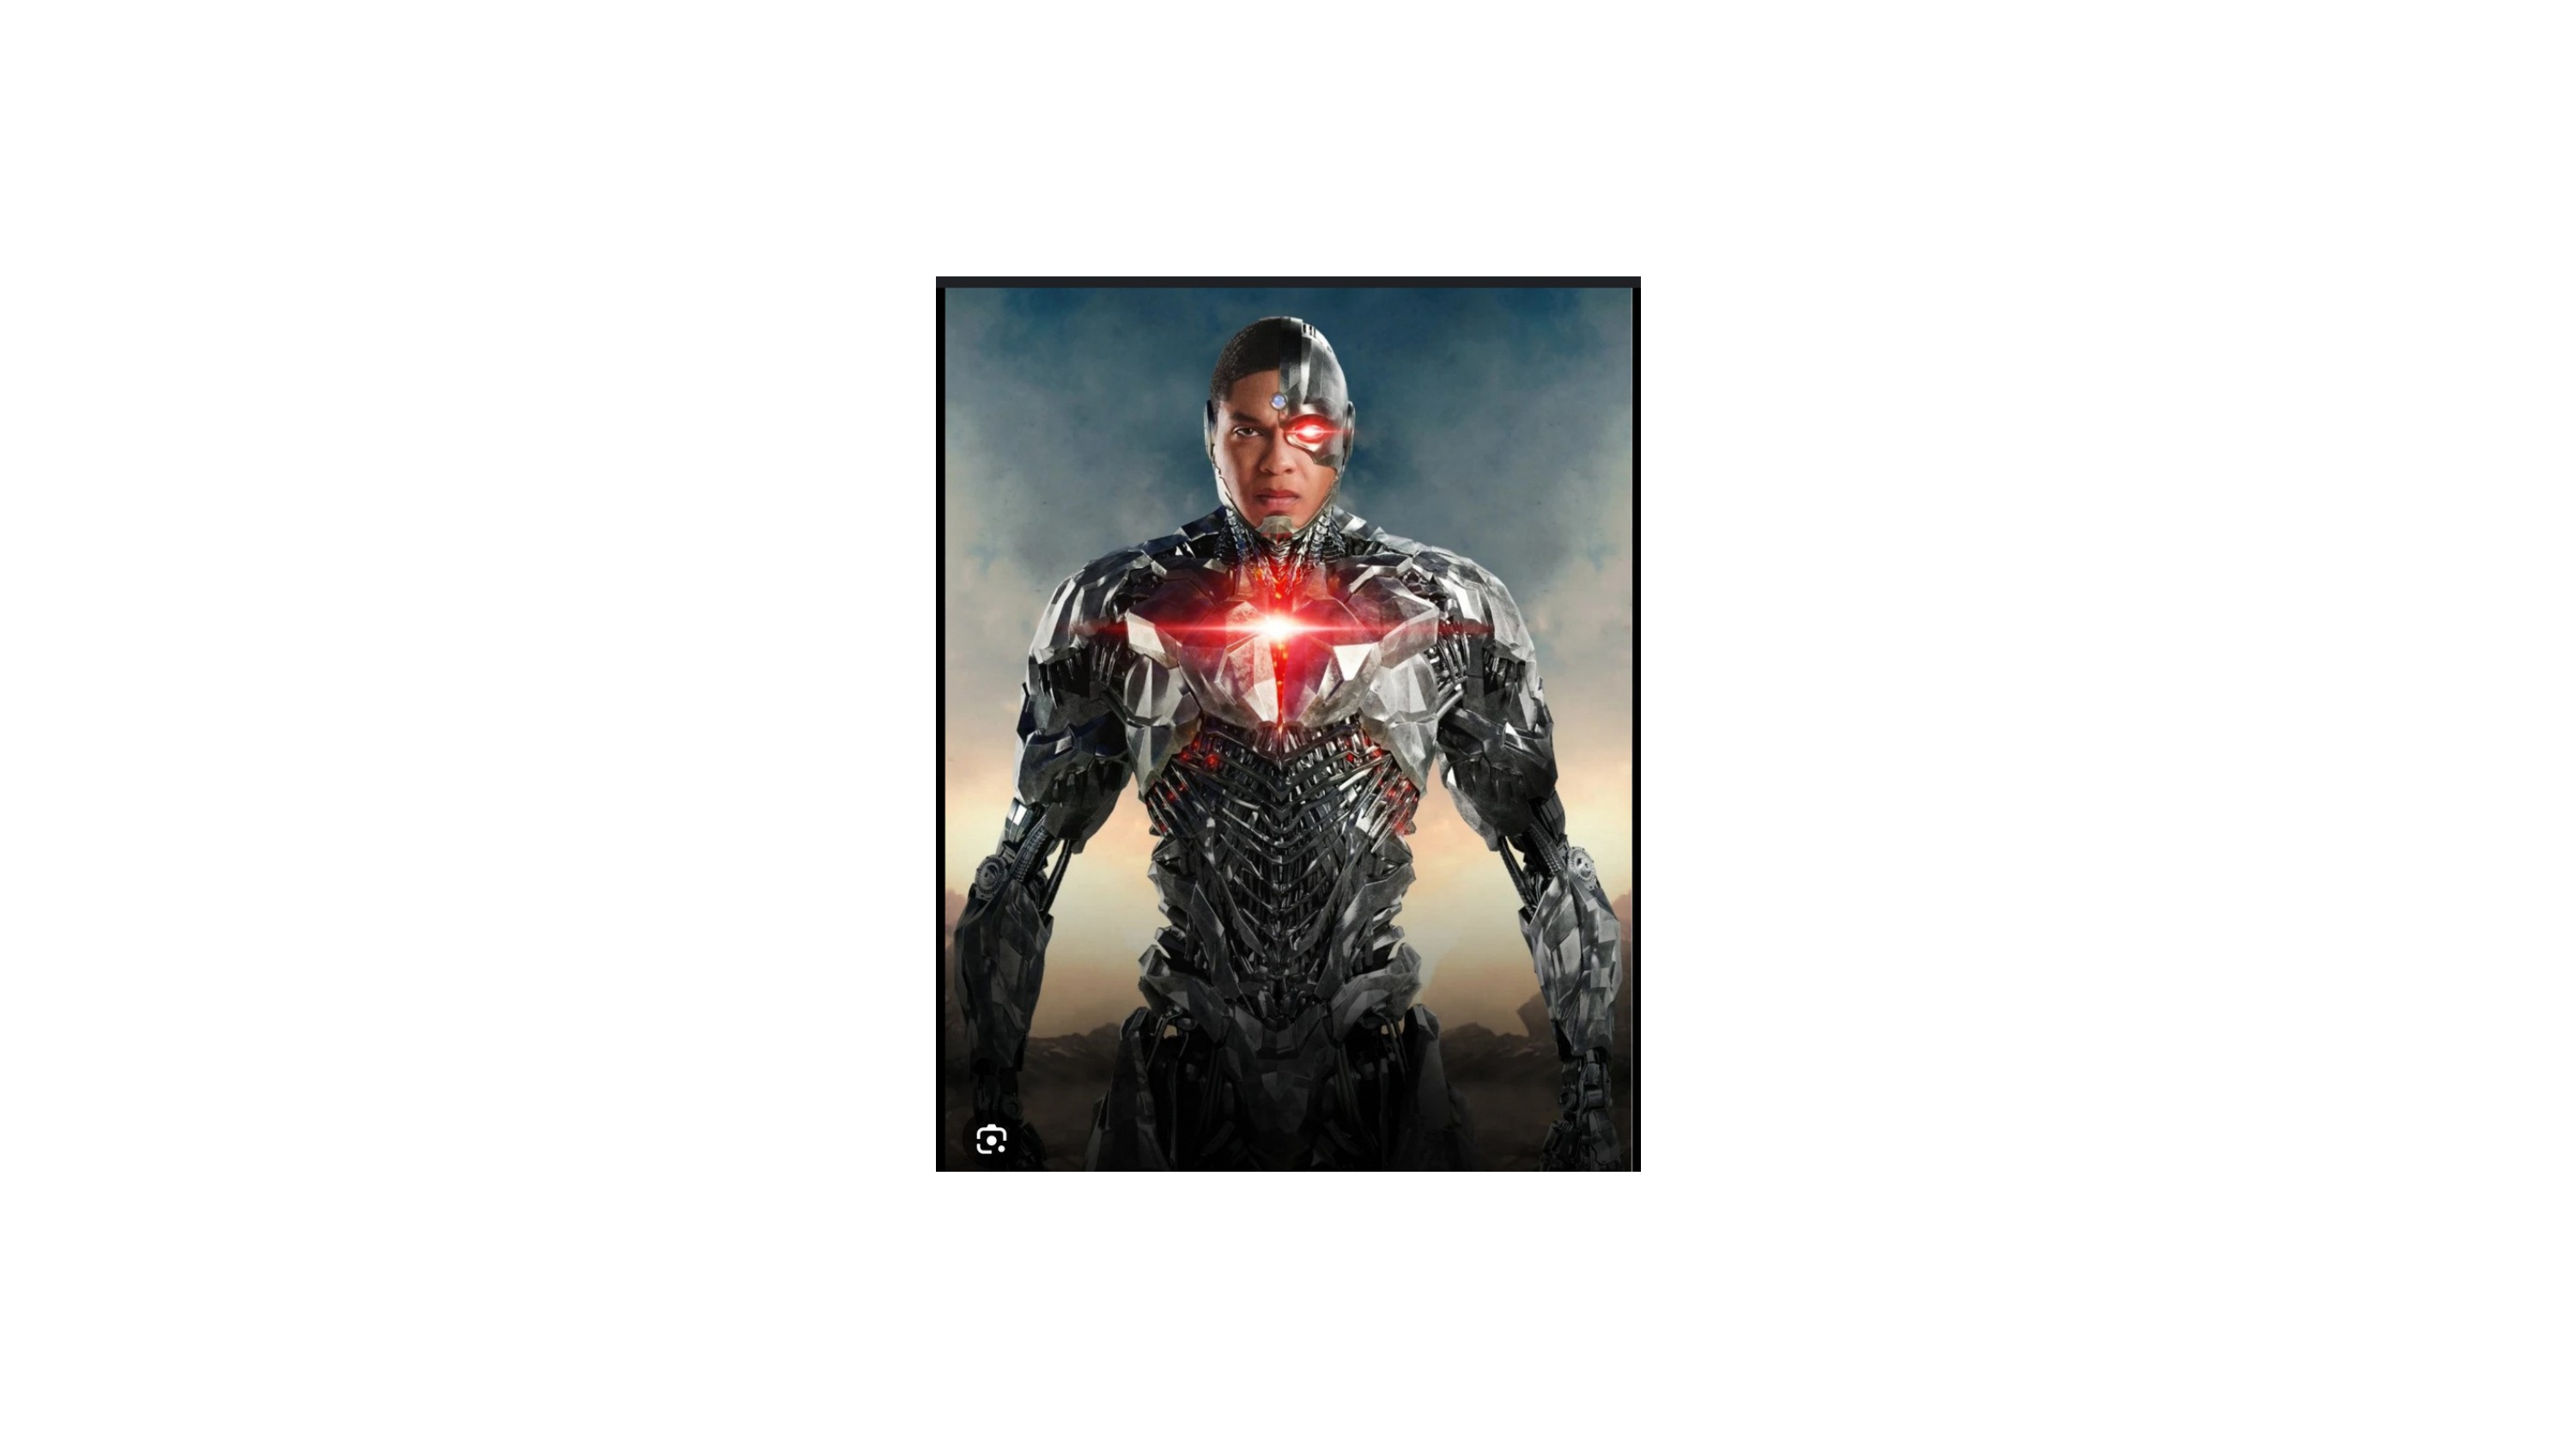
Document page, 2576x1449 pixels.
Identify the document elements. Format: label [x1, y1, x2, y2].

picture [935, 276, 1641, 1172]
